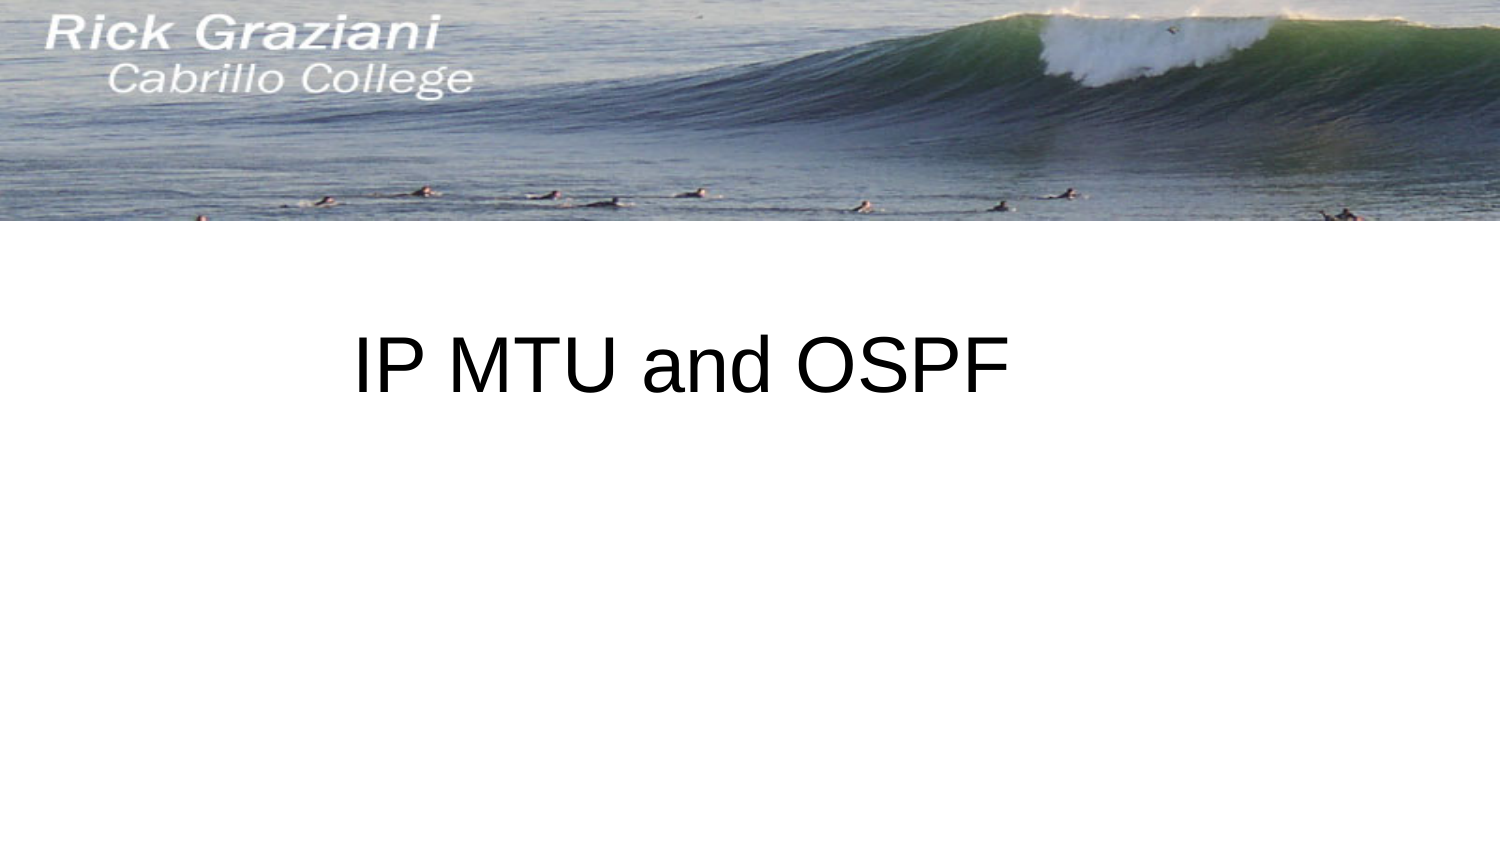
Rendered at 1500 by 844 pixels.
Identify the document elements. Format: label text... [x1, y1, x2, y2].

picture [0, 0, 1500, 221]
title IP MTU and OSPF [337, 225, 1500, 497]
